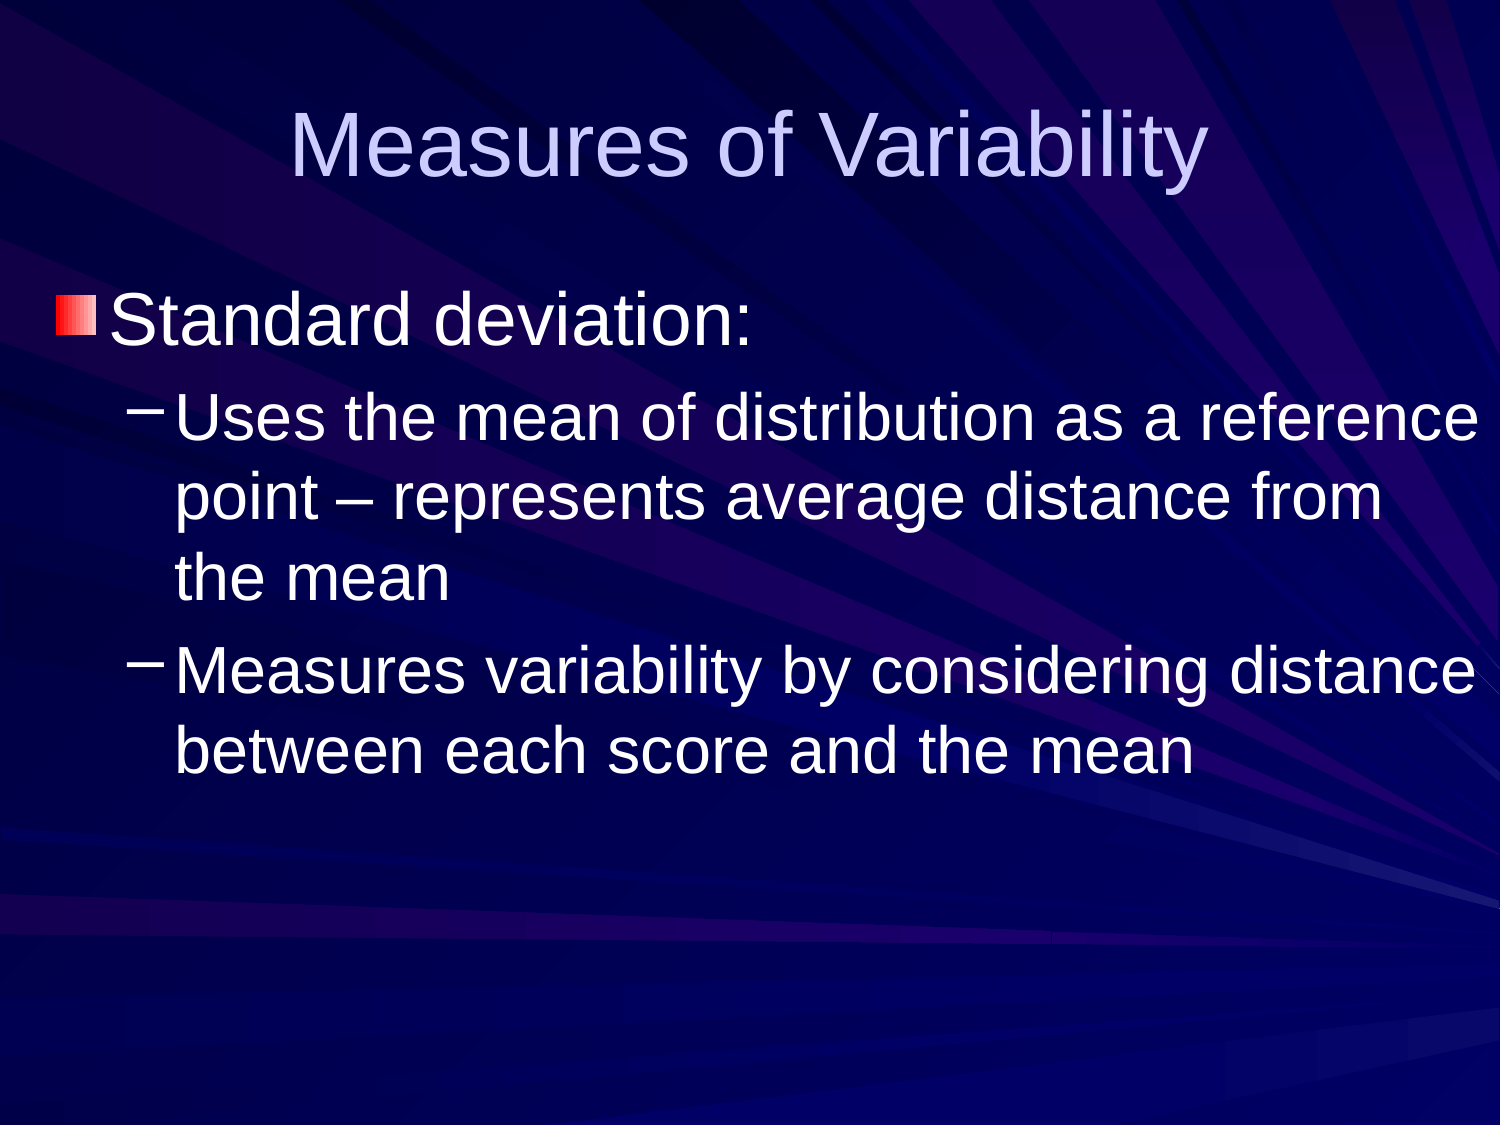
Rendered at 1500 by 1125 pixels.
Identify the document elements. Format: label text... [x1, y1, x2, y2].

list Standard deviation: Uses the mean of distribution as a reference point – represents average distance from the mean Measures variability by considering distance between each score and the mean [37, 262, 1500, 1006]
title Measures of Variability [74, 45, 1426, 234]
picture [52, 291, 100, 339]
